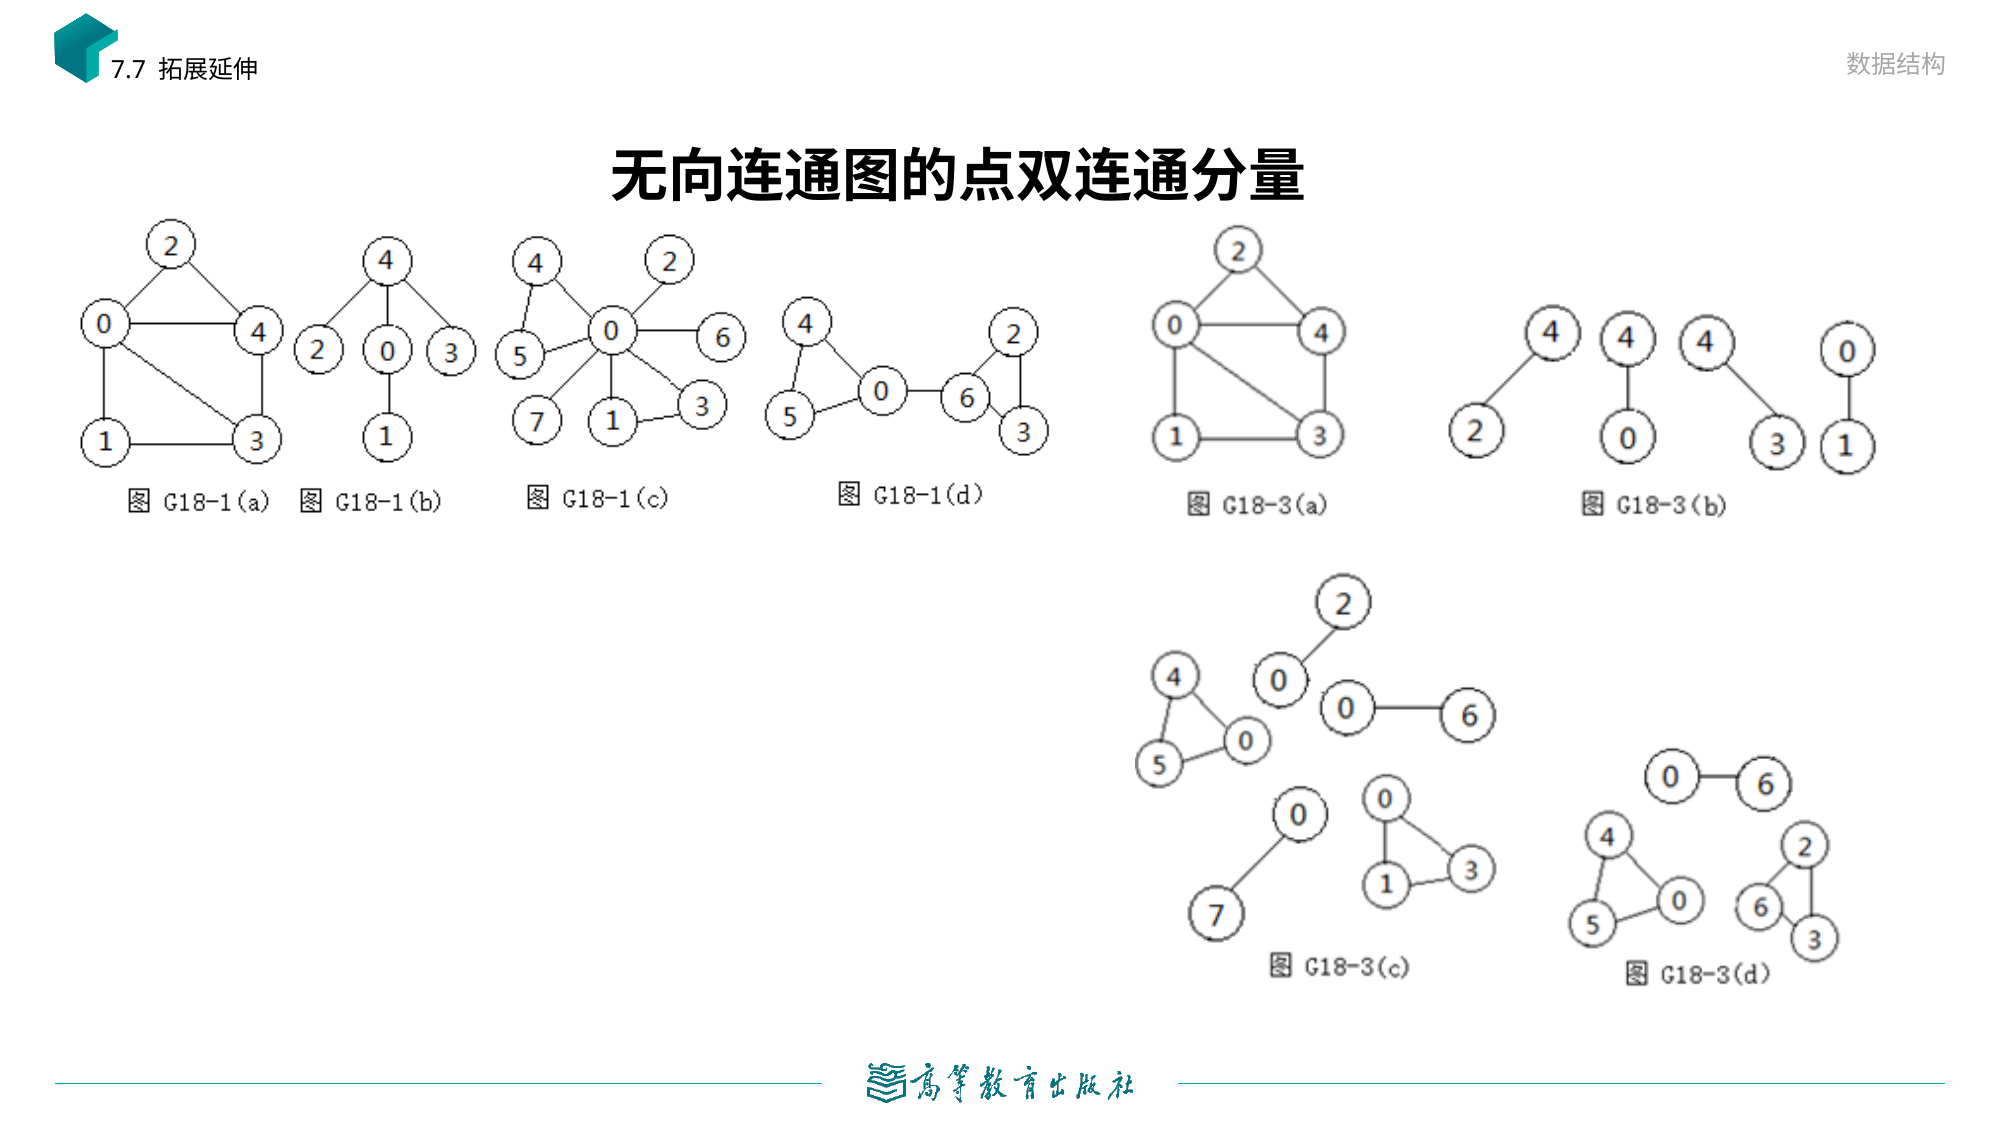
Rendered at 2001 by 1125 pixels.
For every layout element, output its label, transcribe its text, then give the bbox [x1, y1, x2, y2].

title 无向连通图的点双连通分量 [95, 130, 1821, 217]
subtitle 7.7 拓展延伸 [95, 45, 894, 100]
picture [1135, 215, 1888, 1000]
picture [867, 1063, 1133, 1103]
picture [69, 215, 1056, 518]
list 数据结构 [1115, 32, 1962, 86]
